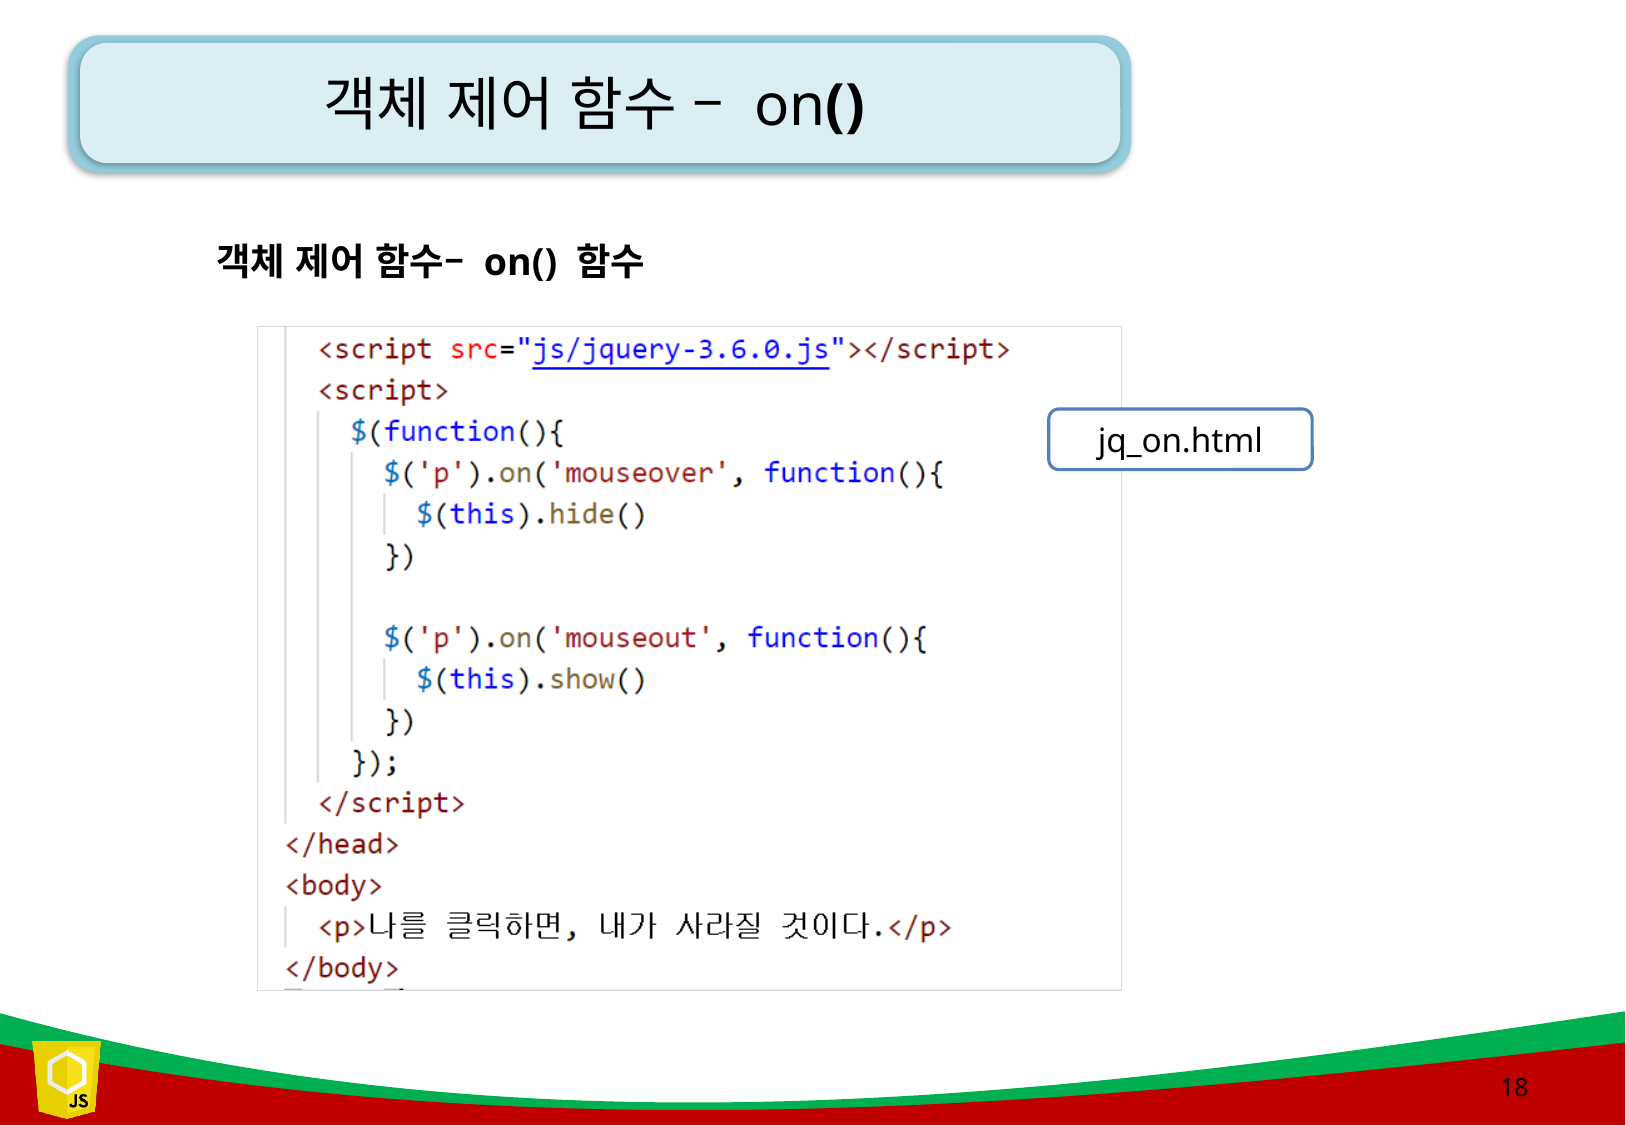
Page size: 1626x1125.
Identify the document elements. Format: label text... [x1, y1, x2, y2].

title 객체 제어 함수 – on() [68, 32, 1121, 173]
picture [257, 325, 1122, 991]
slide_number 18 [1452, 1058, 1544, 1119]
text_box jq_on.html [1126, 406, 1315, 472]
picture [32, 1041, 101, 1119]
text_box 객체 제어 함수– on() 함수 [201, 207, 978, 290]
